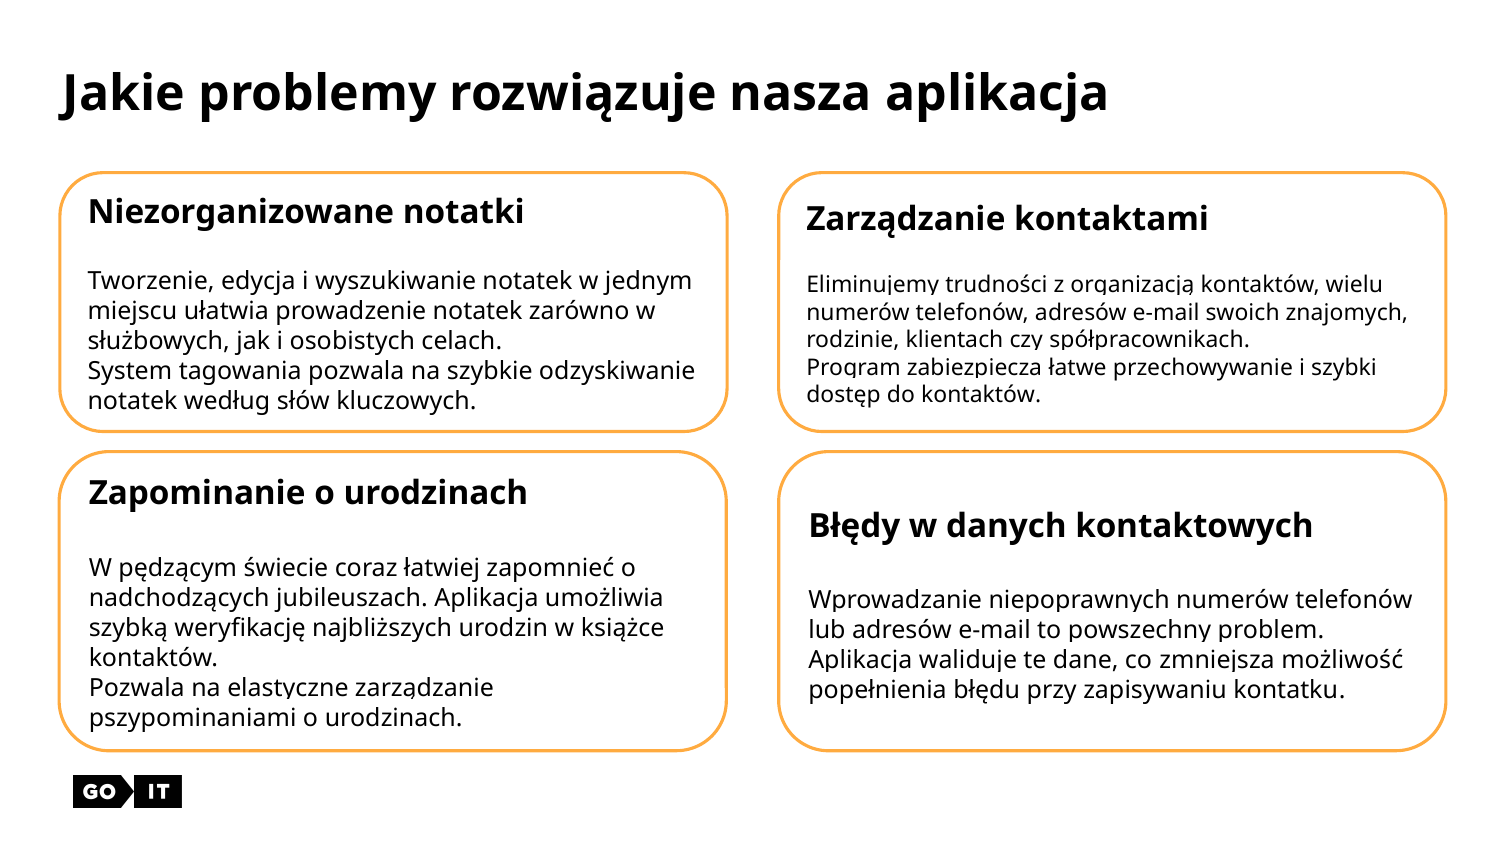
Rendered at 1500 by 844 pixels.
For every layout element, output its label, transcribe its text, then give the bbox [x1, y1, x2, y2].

text_box Niezorganizowane notatki Tworzenie, edycja i wyszukiwanie notatek w jednym miejscu ułatwia prowadzenie notatek zarówno w służbowych, jak i osobistych celach. System tagowania pozwala na szybkie odzyskiwanie notatek według słów kluczowych. [59, 172, 728, 432]
text_box Błędy w danych kontaktowych Wprowadzanie niepoprawnych numerów telefonów lub adresów e-mail to powszechny problem. Aplikacja waliduje te dane, co zmniejsza możliwość popełnienia błędu przy zapisywaniu kontatku. [778, 451, 1446, 751]
picture [73, 775, 182, 809]
text_box Zapominanie o urodzinach W pędzącym świecie coraz łatwiej zapomnieć o nadchodzących jubileuszach. Aplikacja umożliwia szybką weryfikację najbliższych urodzin w książce kontaktów. Pozwala na elastyczne zarządzanie pszypominaniami o urodzinach. [59, 451, 727, 751]
text_box Jakie problemy rozwiązuje nasza aplikacja [47, 45, 1446, 148]
text_box Zarządzanie kontaktami Eliminujemy trudności z organizacją kontaktów, wielu numerów telefonów, adresów e-mail swoich znajomych, rodzinie, klientach czy spółpracownikach. Program zabiezpiecza łatwe przechowywanie i szybki dostęp do kontaktów. [778, 172, 1446, 432]
